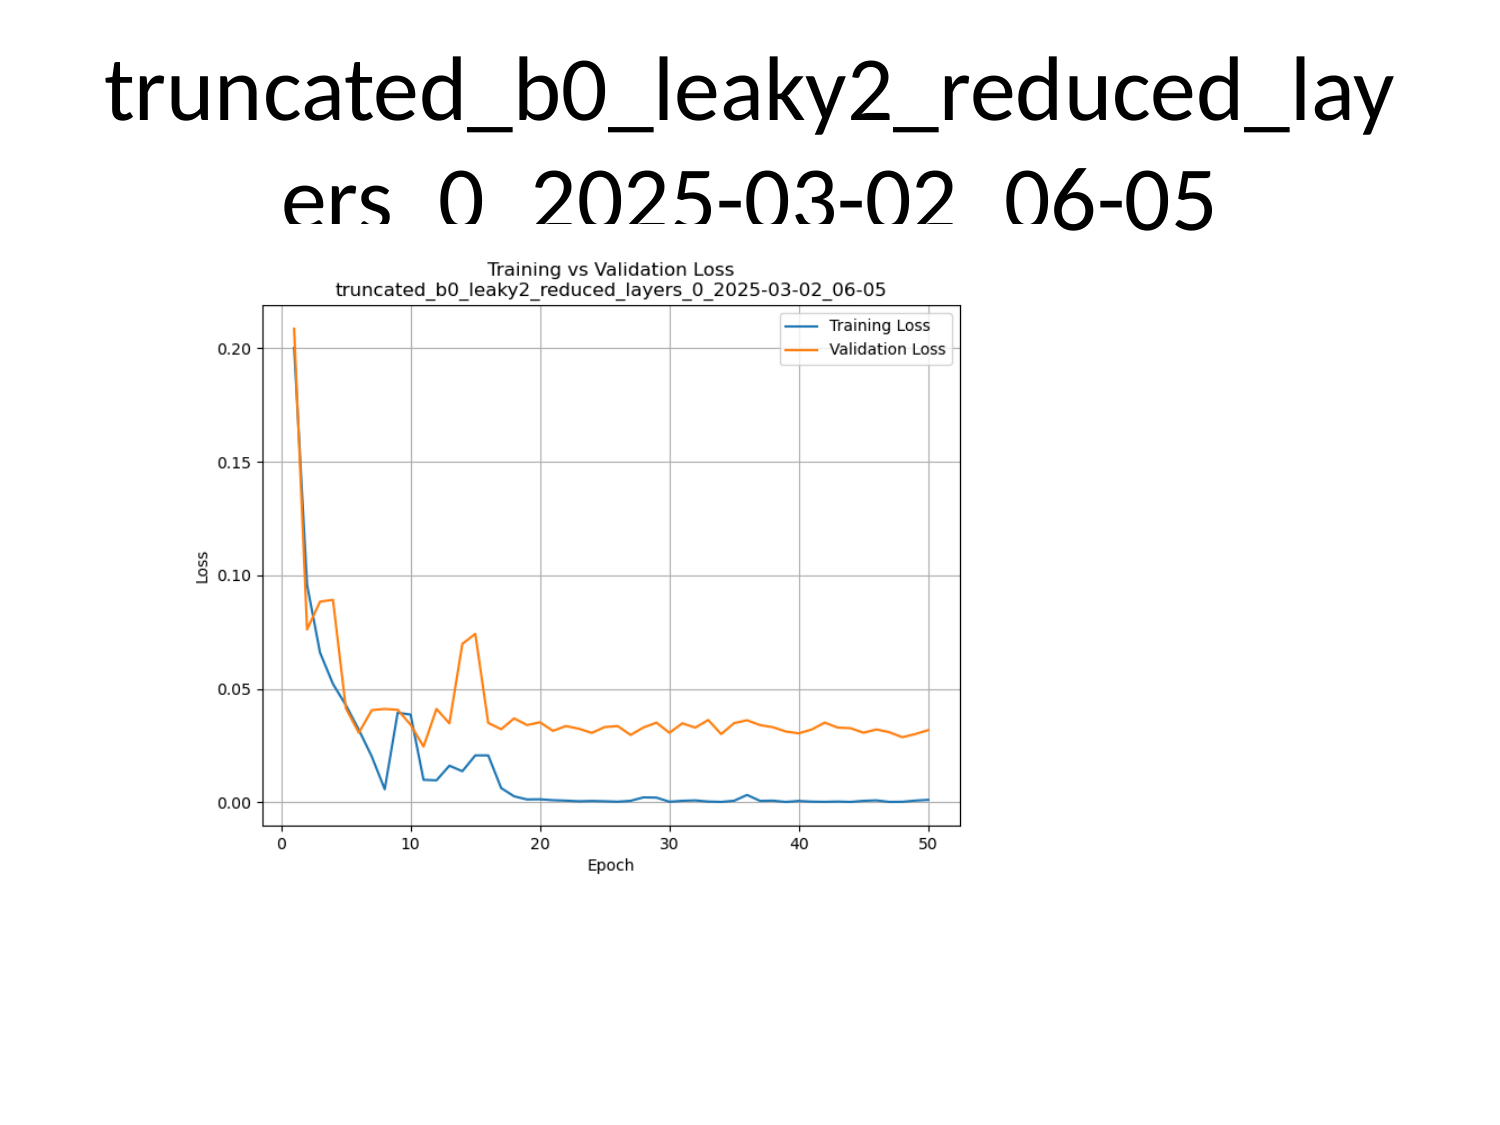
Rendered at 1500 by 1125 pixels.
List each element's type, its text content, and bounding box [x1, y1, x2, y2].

title truncated_b0_leaky2_reduced_layers_0_2025-03-02_06-05 [75, 45, 1425, 233]
picture [149, 224, 1051, 901]
